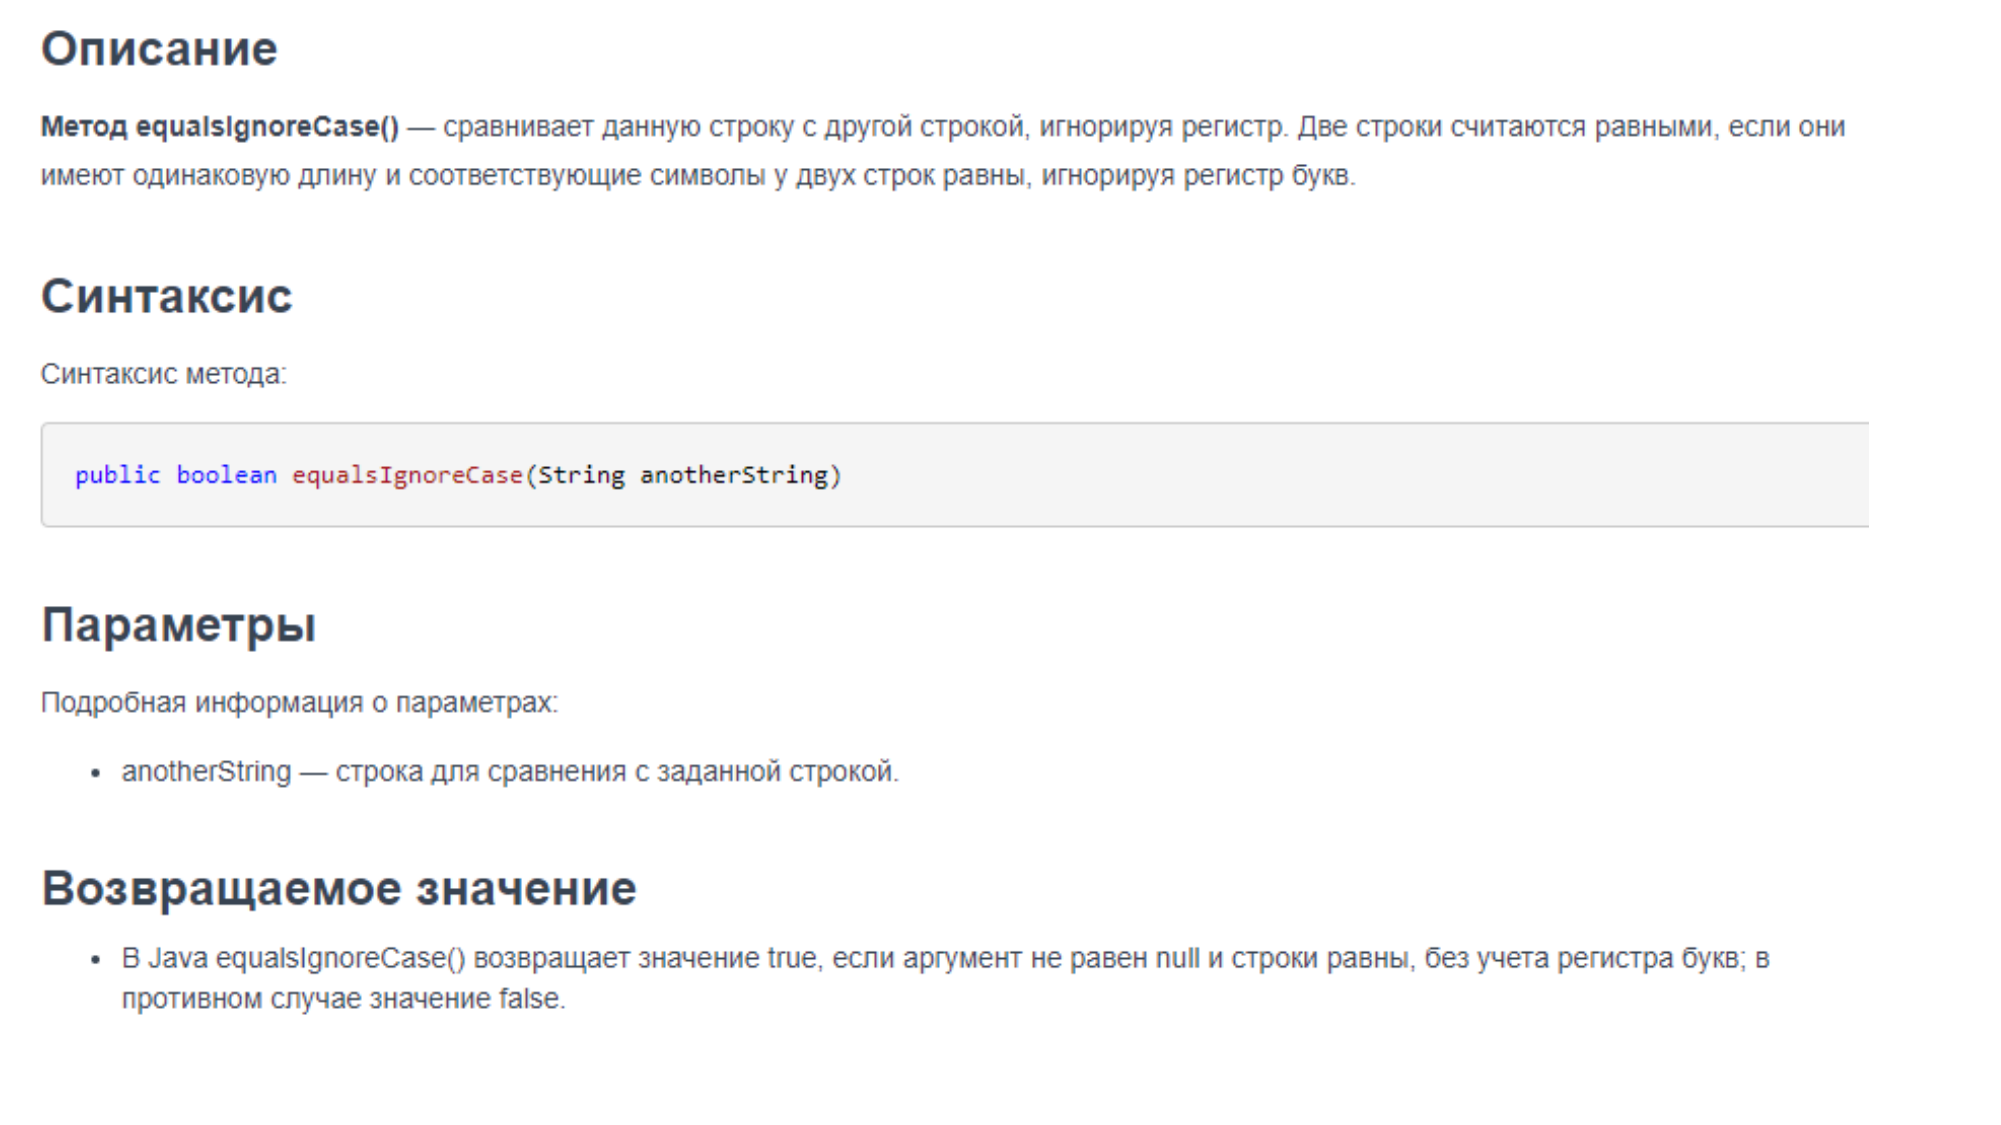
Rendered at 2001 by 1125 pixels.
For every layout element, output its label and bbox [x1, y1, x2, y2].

picture [25, 19, 1869, 1029]
